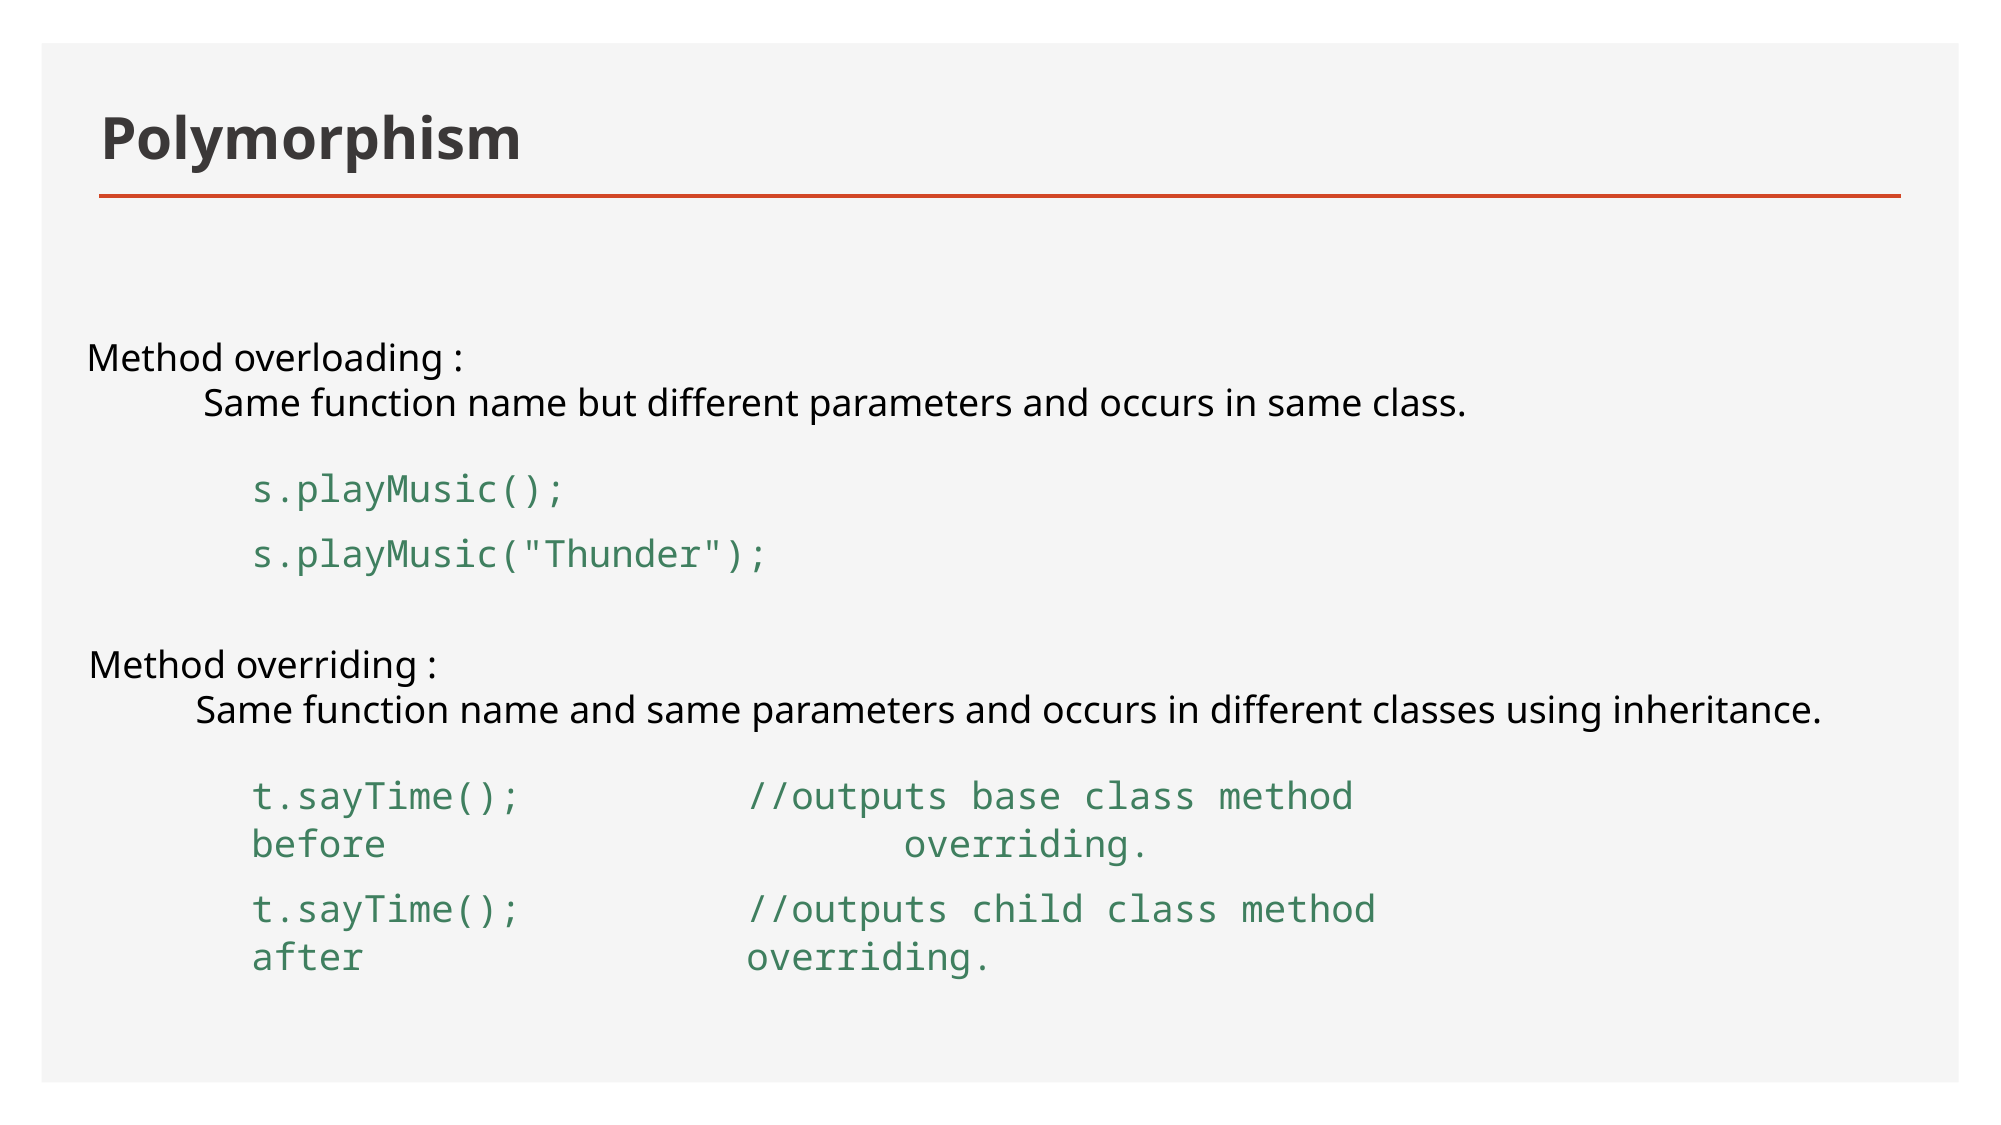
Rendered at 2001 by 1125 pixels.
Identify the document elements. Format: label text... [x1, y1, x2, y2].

text_box s.playMusic(); s.playMusic("Thunder"); [236, 454, 1237, 582]
title Polymorphism [85, 73, 1214, 179]
text_box Method overriding : Same function name and same parameters and occurs in different classes using inheritance. [73, 633, 1839, 739]
text_box Method overloading : Same function name but different parameters and occurs in same class. [71, 326, 1483, 432]
text_box t.sayTime(); //outputs base class method before overriding. t.sayTime(); //outputs child class method after overriding. [236, 761, 1430, 1051]
